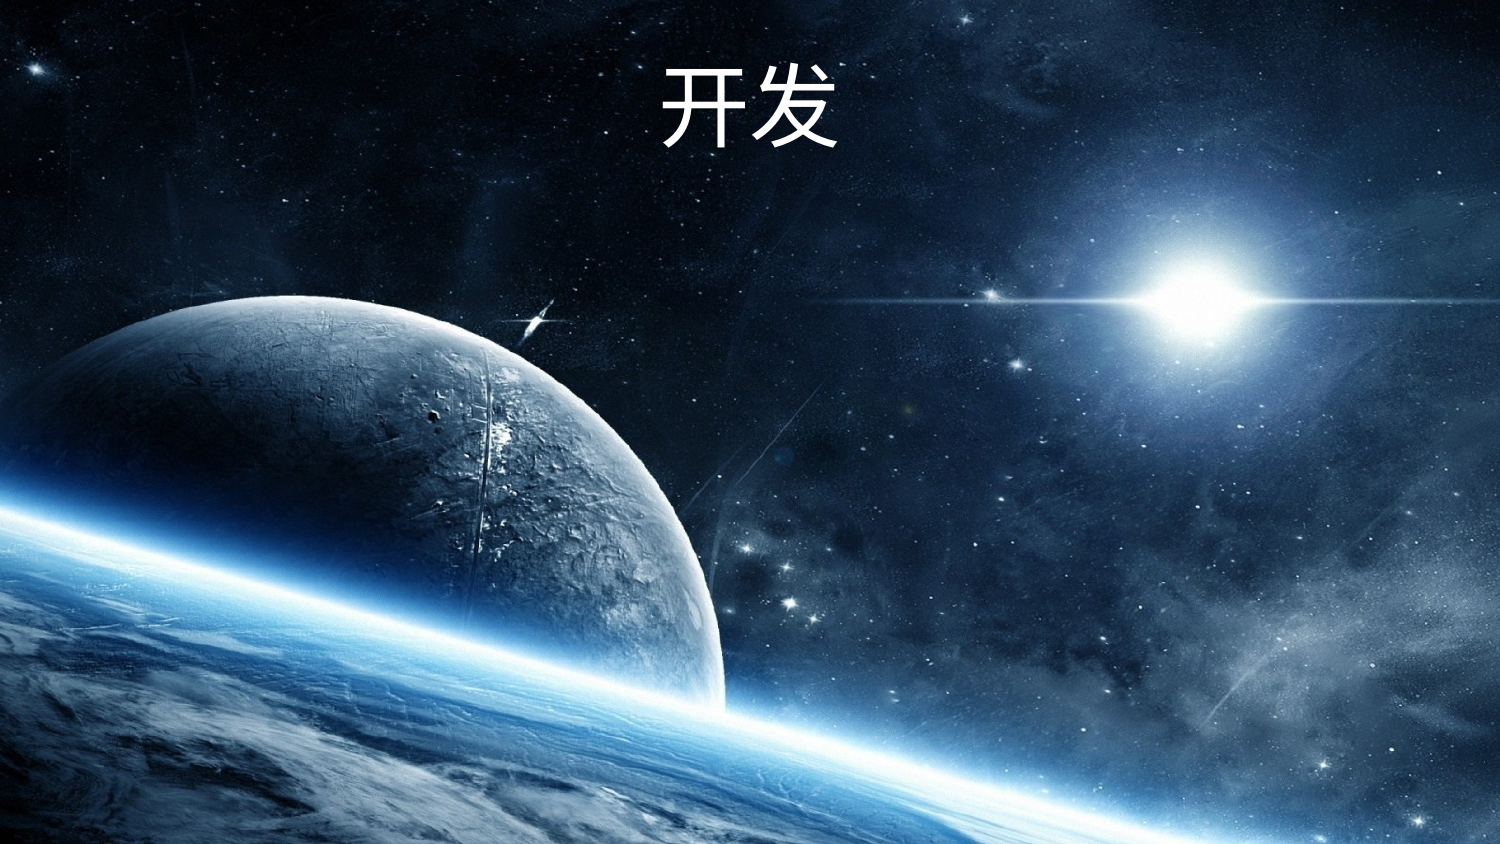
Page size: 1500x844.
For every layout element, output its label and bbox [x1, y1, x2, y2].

list [0, 0, 1500, 844]
